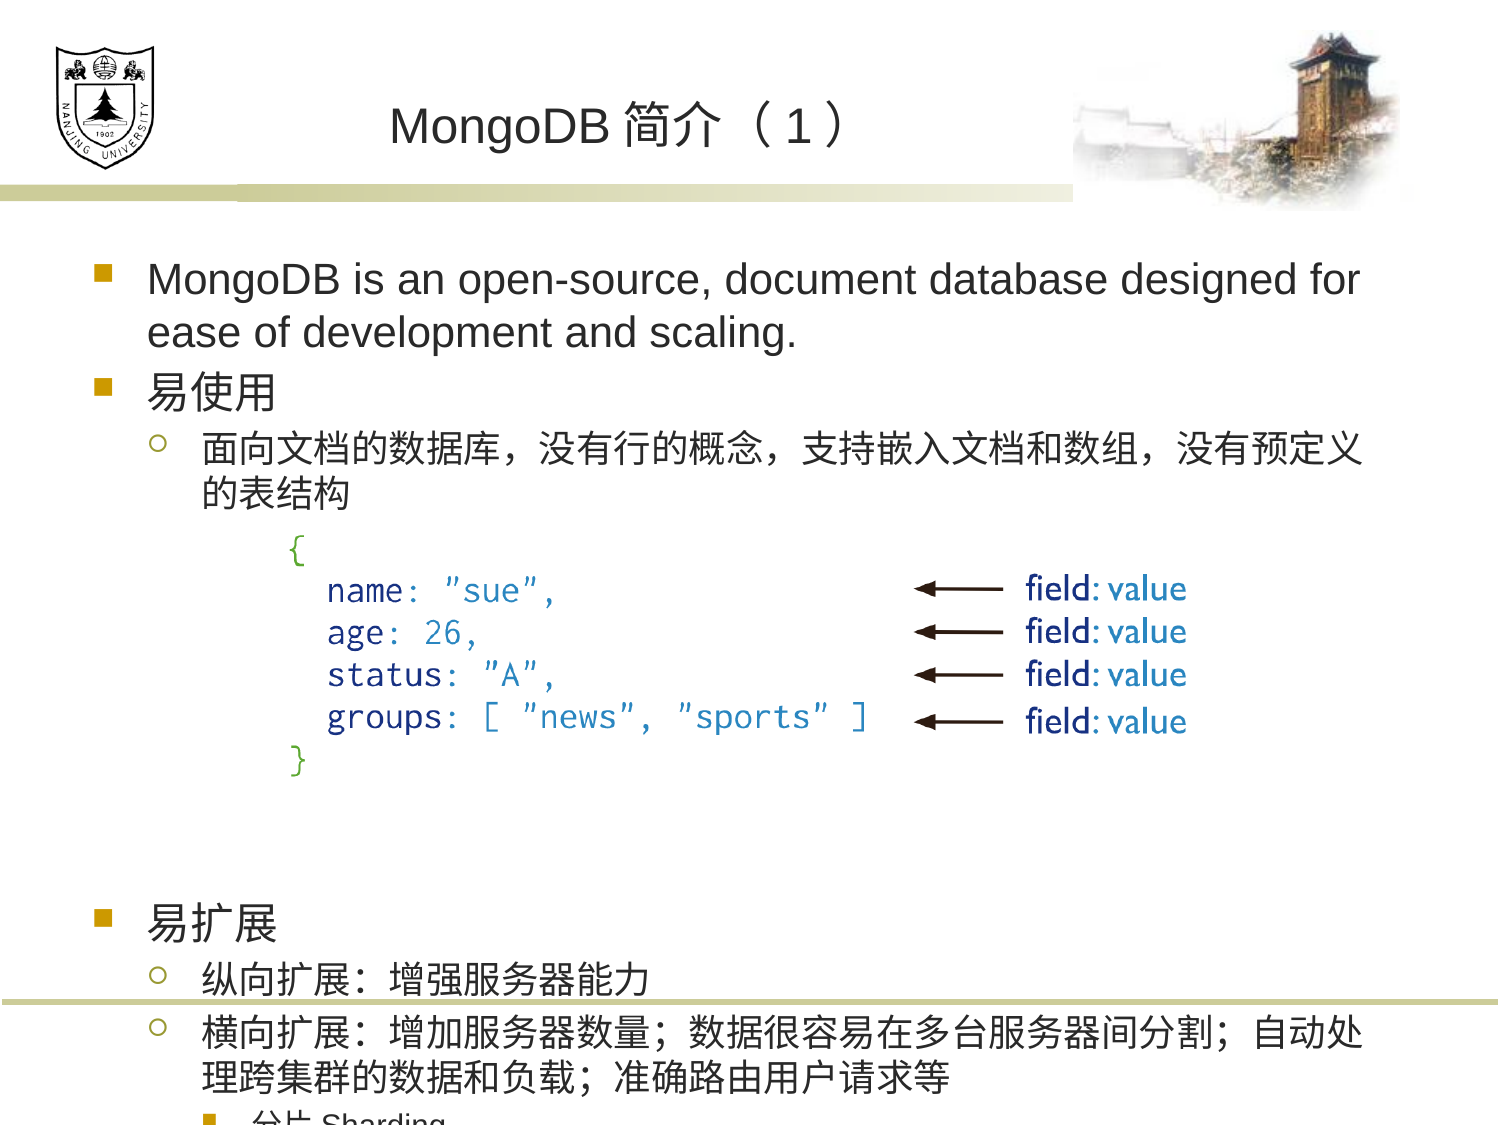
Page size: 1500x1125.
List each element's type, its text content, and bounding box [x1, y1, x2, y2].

picture [2, 999, 1498, 1005]
picture [279, 523, 1210, 791]
picture [50, 42, 160, 173]
list MongoDB is an open-source, document database designed for ease of development and scaling. 易使用 面向文档的数据库，没有行的概念，支持嵌入文档和数组，没有预定义的表结构 易扩展 纵向扩展：增强服务器能力 横向扩展：增加服务器数量；数据很容易在多台服务器间分割；自动处理跨集群的数据和负载；准确路由用户请求等 分片Sharding [76, 243, 1413, 965]
picture [1073, 30, 1400, 211]
title MongoDB简介（1） [171, 66, 1093, 161]
